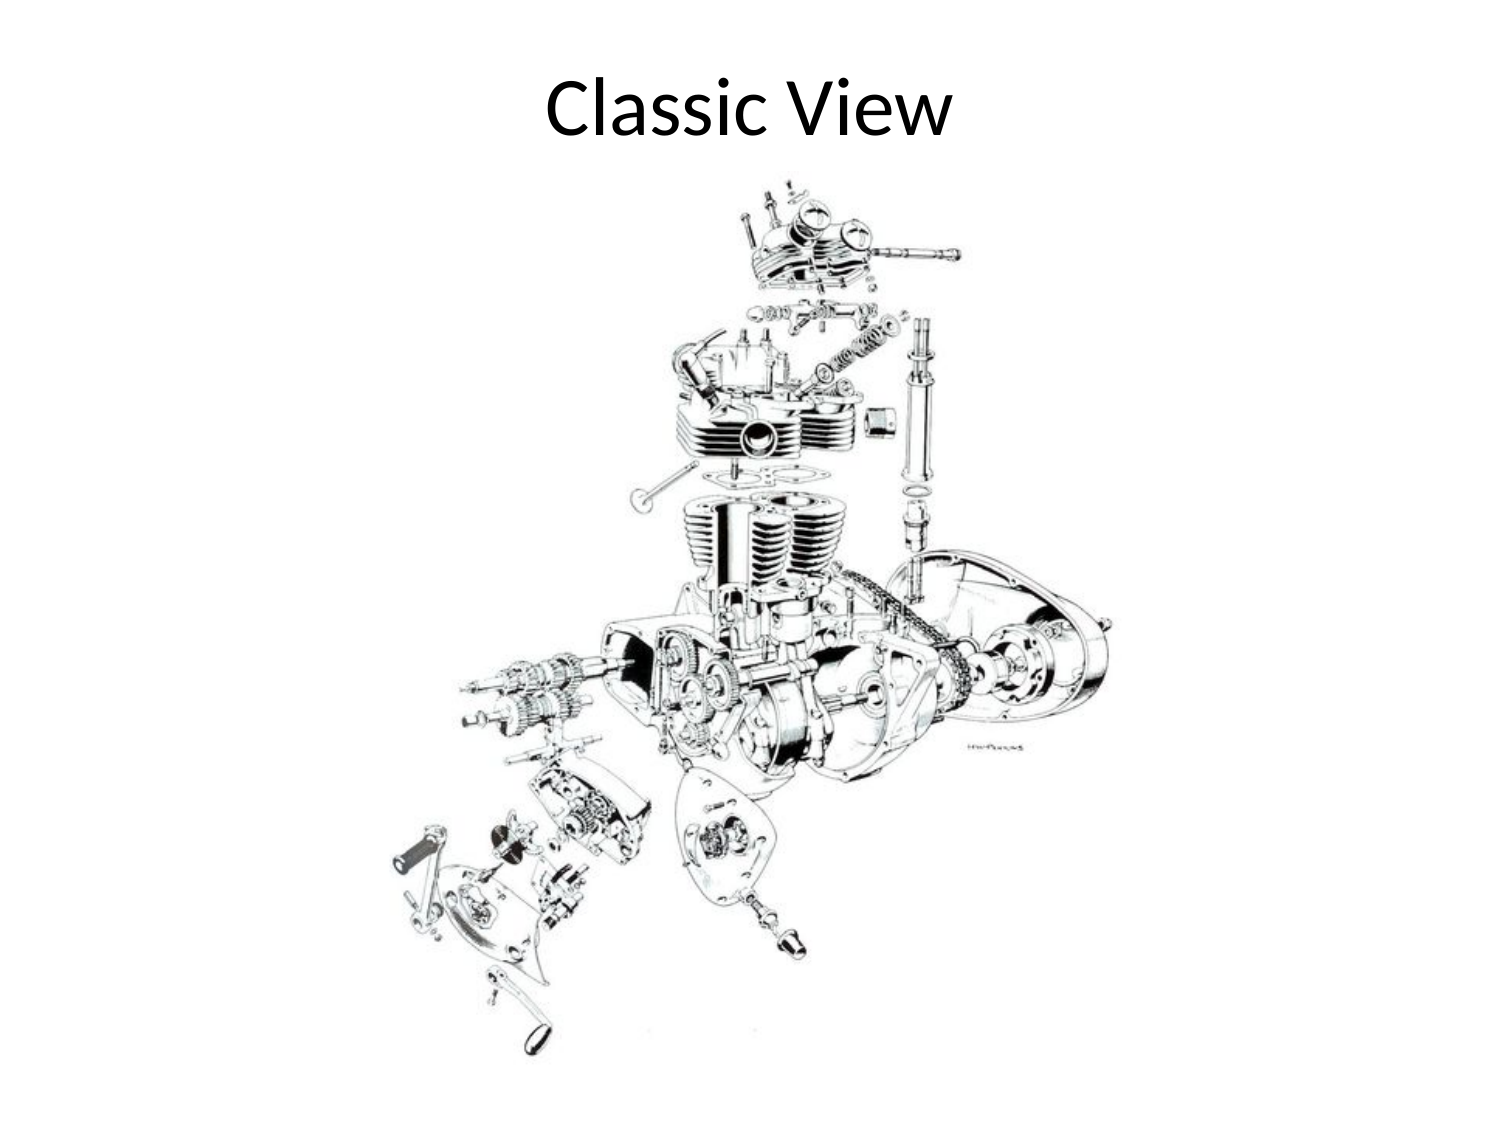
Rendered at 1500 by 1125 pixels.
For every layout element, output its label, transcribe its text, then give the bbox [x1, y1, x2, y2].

title Classic View [75, 8, 1425, 196]
picture [364, 171, 1140, 1066]
